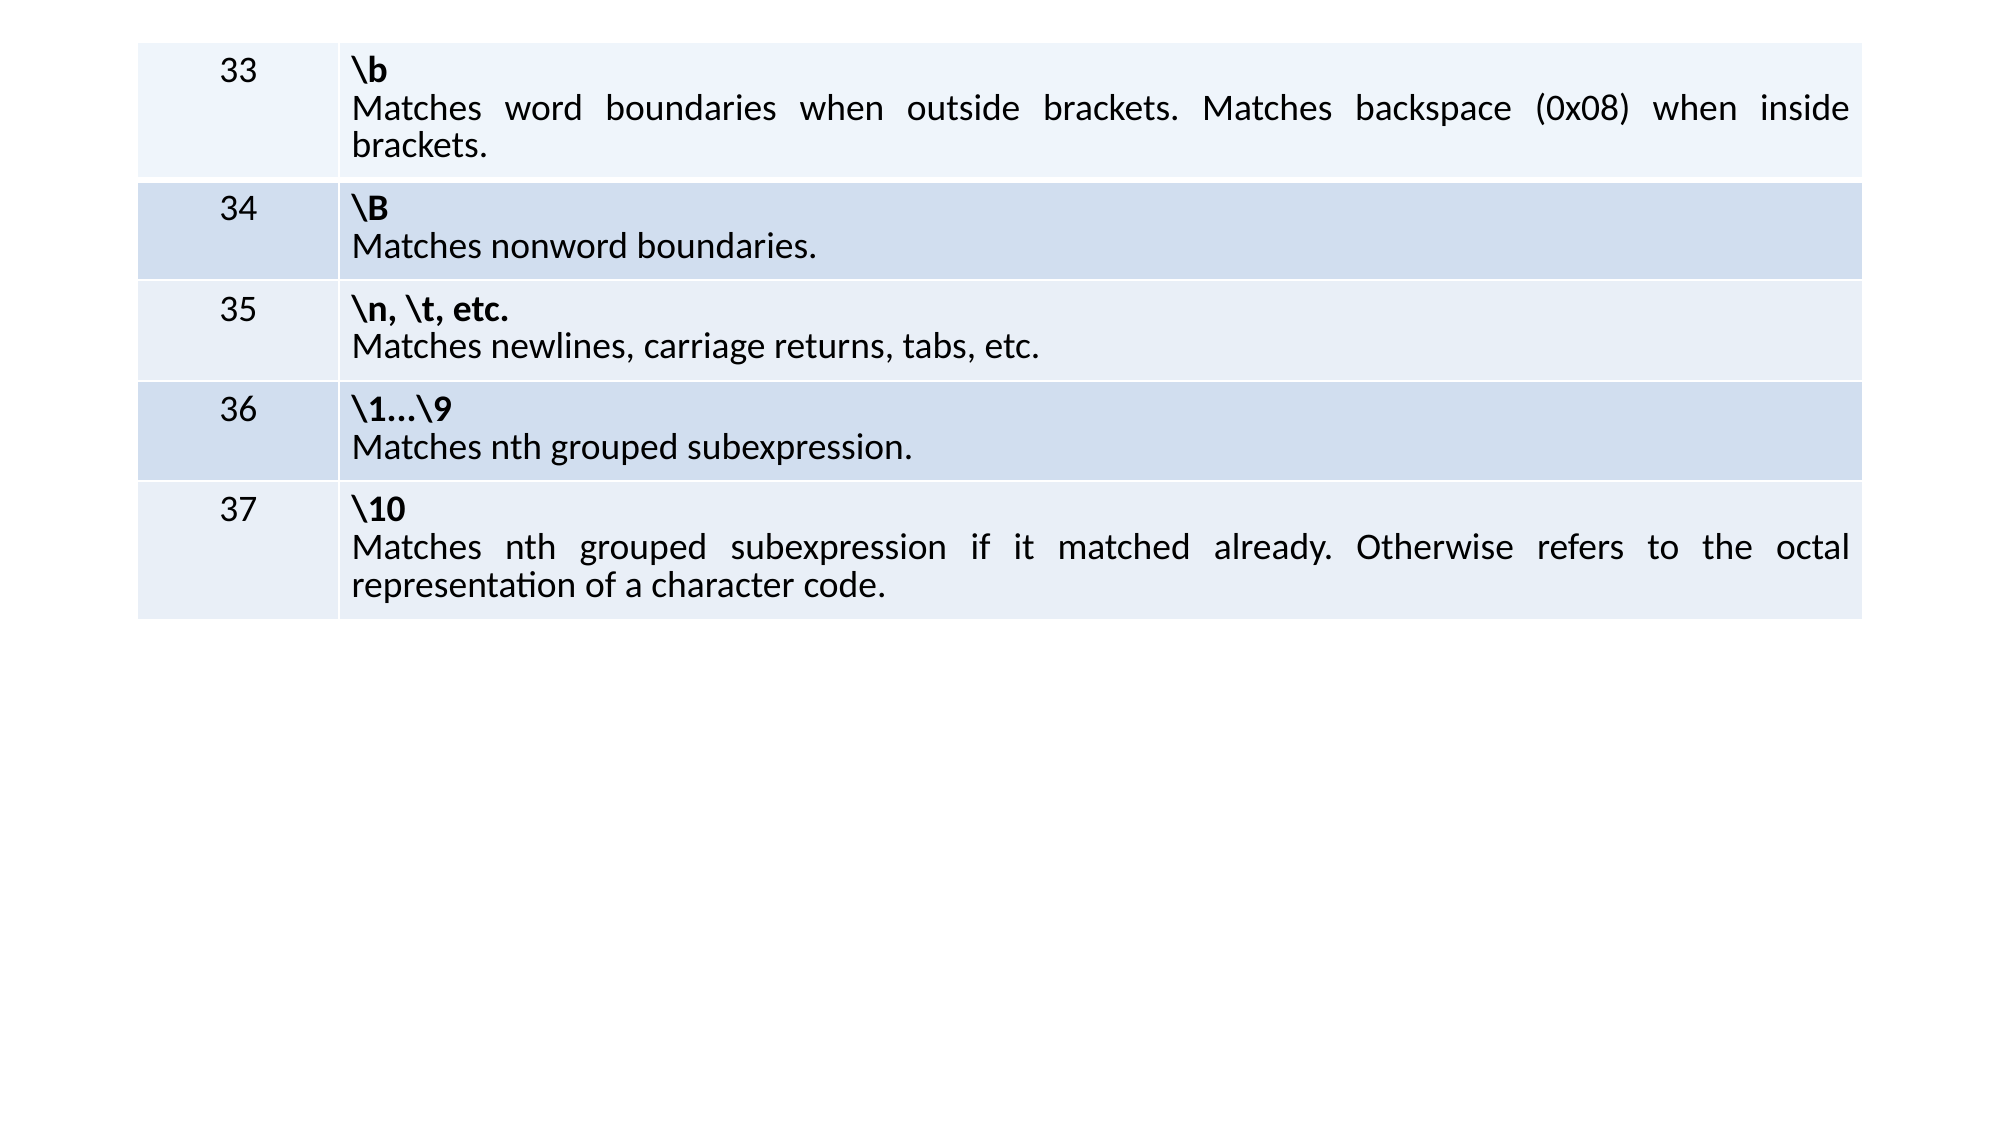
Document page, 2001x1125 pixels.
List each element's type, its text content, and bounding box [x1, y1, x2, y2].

table_cell 37 [138, 482, 338, 619]
table_cell 35 [138, 281, 338, 380]
table_cell 34 [138, 183, 338, 279]
table_cell \10 Matches nth grouped subexpression if it matched already. Otherwise refers to the octal representation of a character code. [340, 482, 1862, 619]
table_header \b Matches word boundaries when outside brackets. Matches backspace (0x08) when inside brackets. [340, 43, 1862, 177]
table_cell \n, \t, etc. Matches newlines, carriage returns, tabs, etc. [340, 281, 1862, 380]
table_cell 36 [138, 382, 338, 480]
table_cell \1...\9 Matches nth grouped subexpression. [340, 382, 1862, 480]
table_cell \B Matches nonword boundaries. [340, 183, 1862, 279]
table_header 33 [138, 43, 338, 177]
